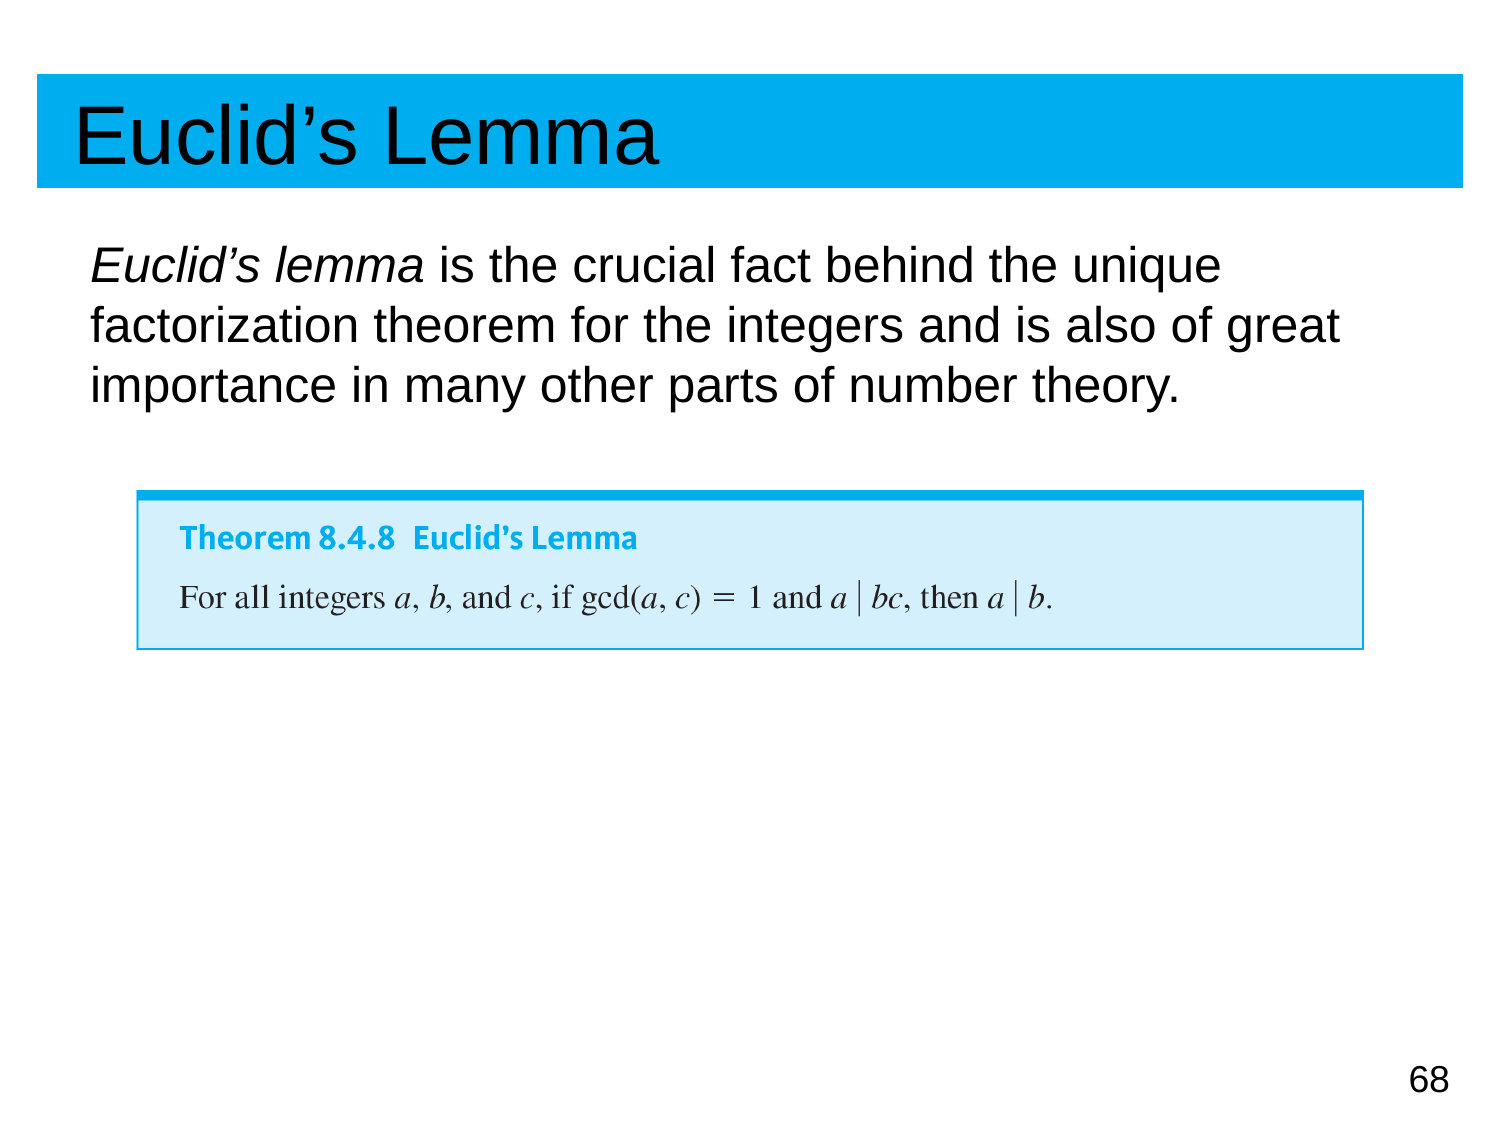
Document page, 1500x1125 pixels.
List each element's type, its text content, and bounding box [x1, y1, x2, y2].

picture [129, 487, 1370, 656]
list Euclid’s lemma is the crucial fact behind the unique factorization theorem for the integers and is also of great importance in many other parts of number theory. [75, 224, 1425, 450]
title Euclid’s Lemma [58, 37, 1408, 225]
